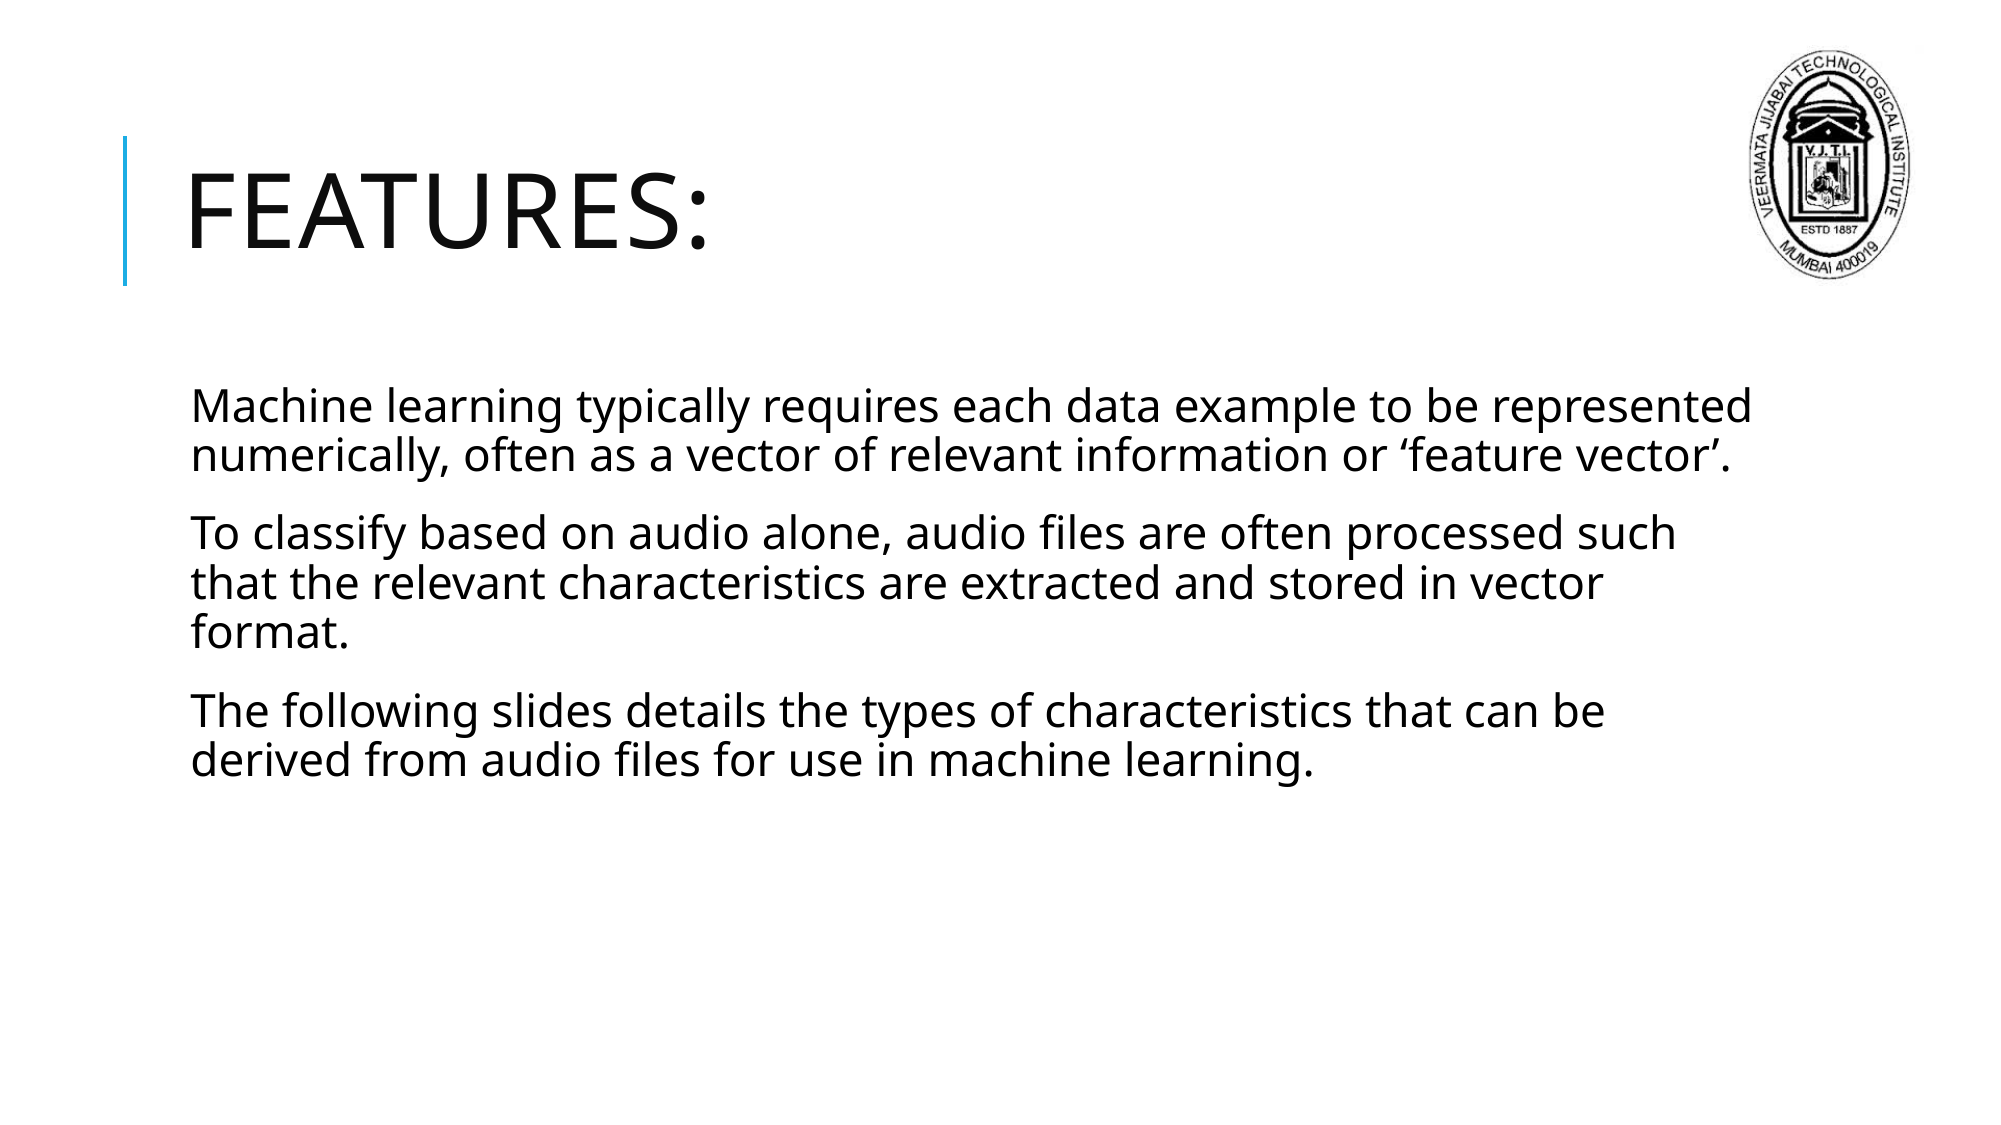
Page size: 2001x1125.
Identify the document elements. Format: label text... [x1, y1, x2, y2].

title Features: [168, 96, 1763, 342]
picture [1732, 45, 1932, 286]
list Machine learning typically requires each data example to be represented numerically, often as a vector of relevant information or ‘feature vector’. To classify based on audio alone, audio files are often processed such that the relevant characteristics are extracted and stored in vector format. The following slides details the types of characteristics that can be derived from audio files for use in machine learning. [168, 375, 1763, 1035]
